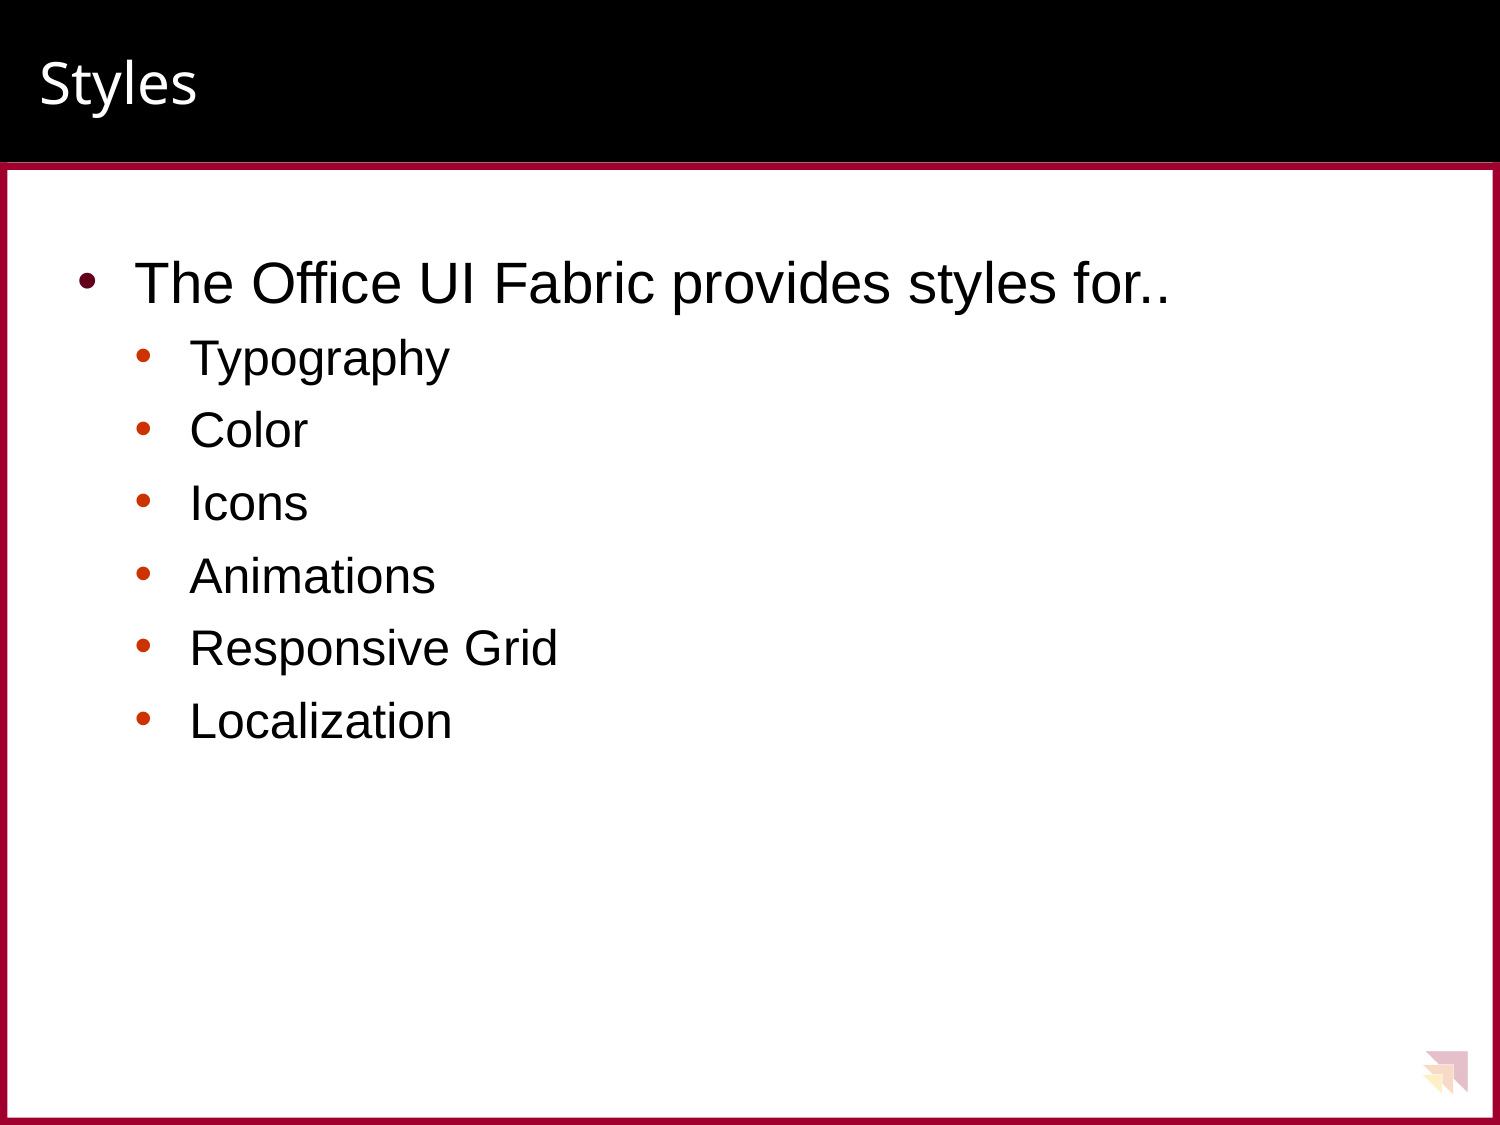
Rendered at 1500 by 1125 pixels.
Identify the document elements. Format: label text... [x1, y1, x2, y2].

list The Office UI Fabric provides styles for.. Typography Color Icons Animations Responsive Grid Localization [62, 237, 1438, 1088]
title Styles [24, 12, 1438, 150]
